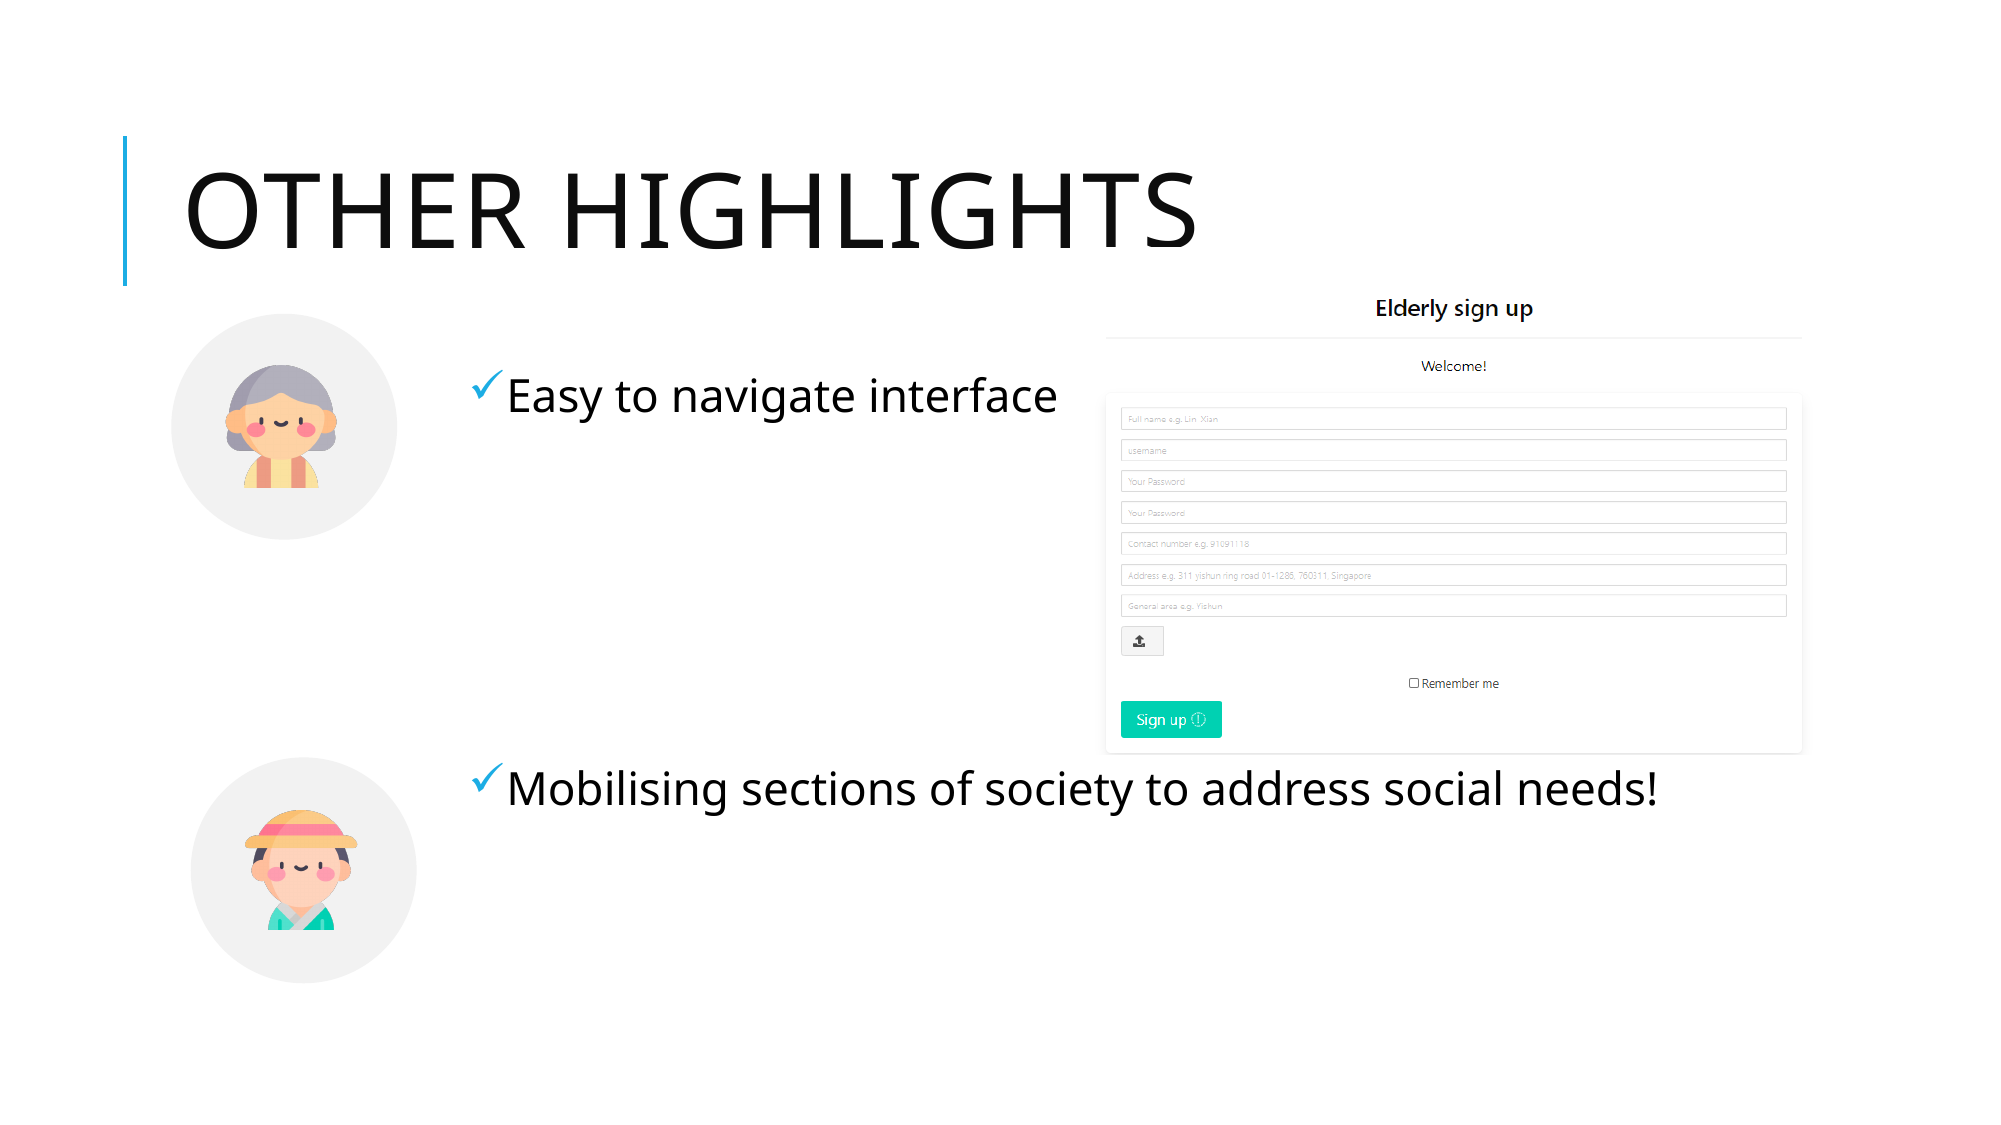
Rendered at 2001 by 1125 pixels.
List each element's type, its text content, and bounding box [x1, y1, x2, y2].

picture [241, 810, 361, 930]
text_box [171, 313, 398, 540]
picture [1079, 247, 1829, 755]
text_box [190, 757, 417, 984]
text_box [218, 364, 344, 489]
list Easy to navigate interface Mobilising sections of society to address social needs! [460, 365, 1699, 1026]
title Other highlights [168, 96, 1763, 342]
